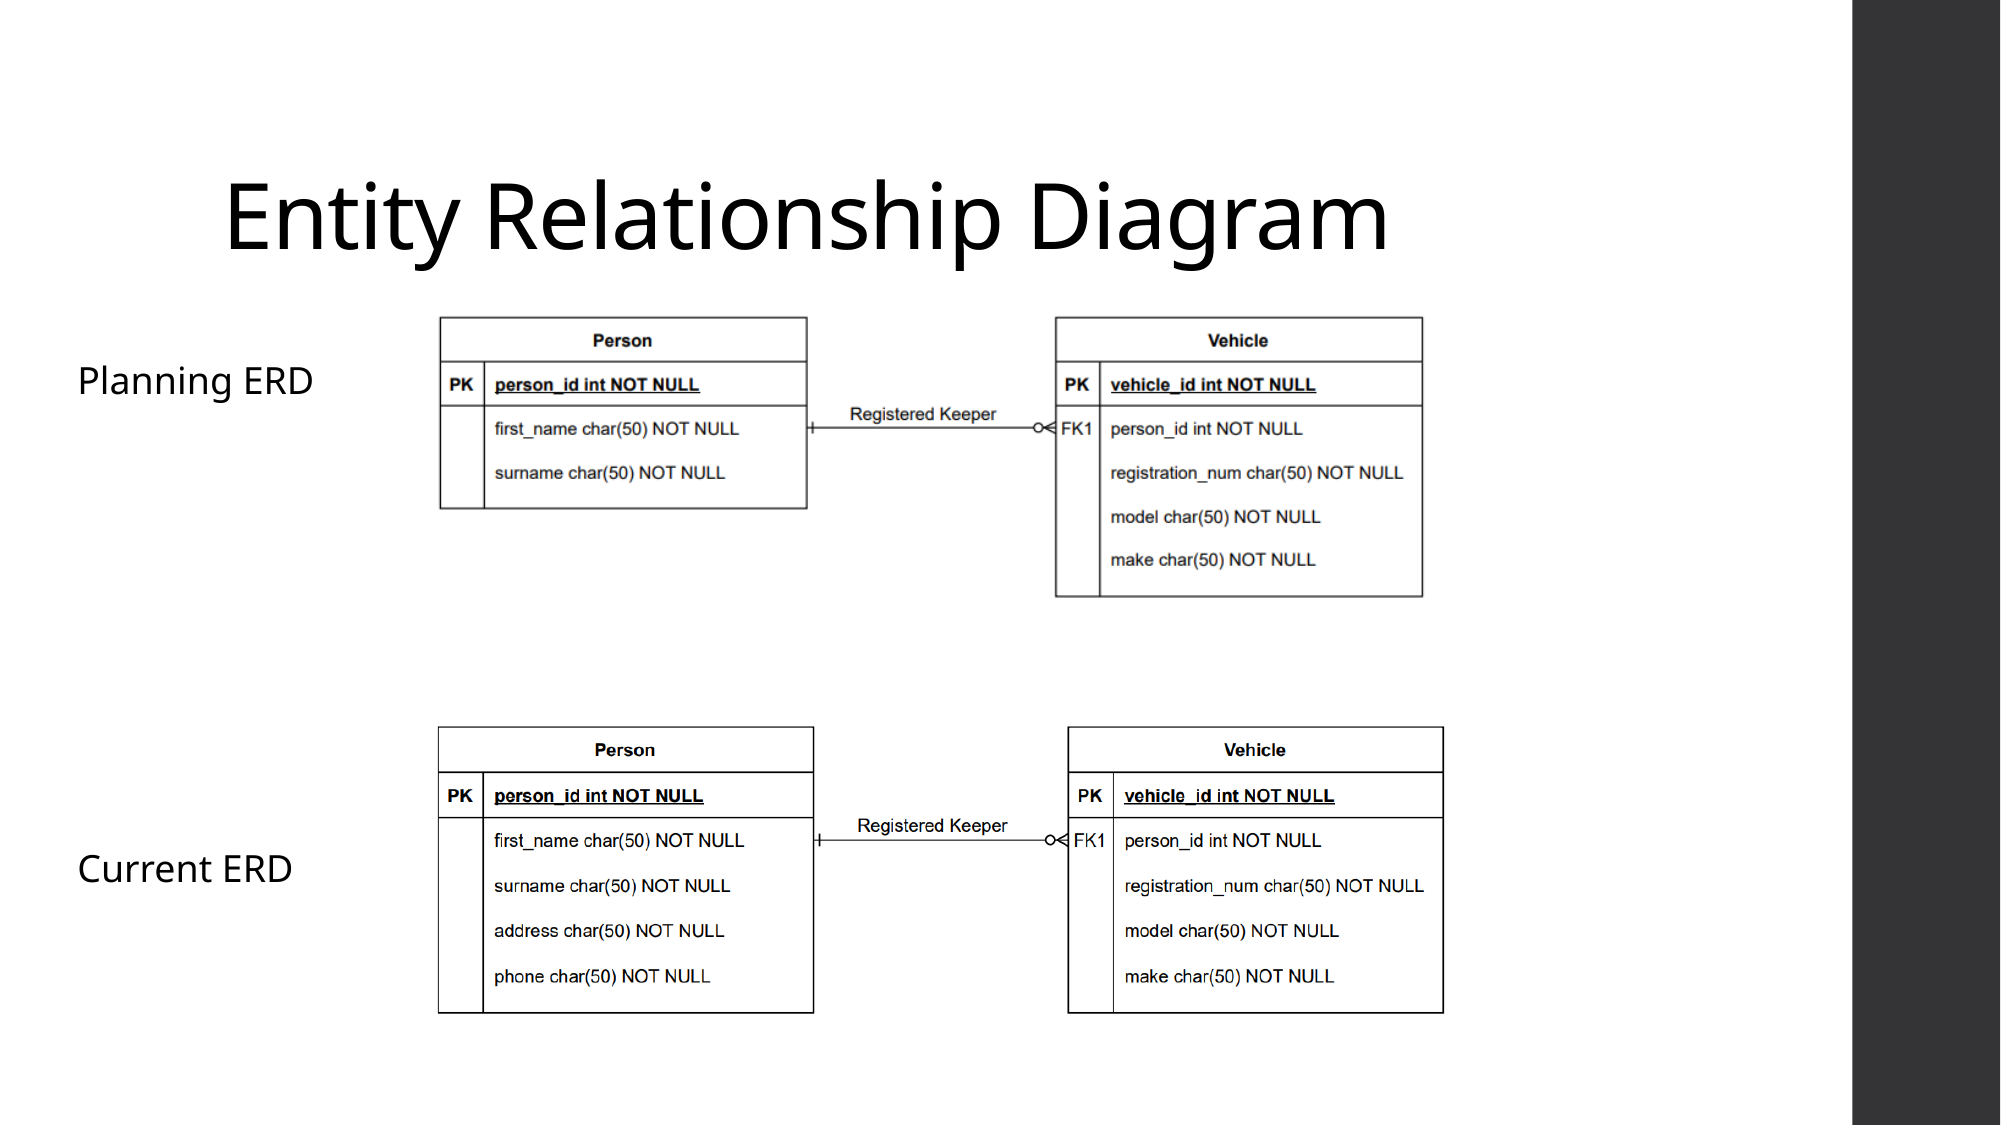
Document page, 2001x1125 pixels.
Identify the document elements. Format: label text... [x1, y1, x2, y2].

text_box Current ERD [62, 837, 352, 898]
text_box Planning ERD [62, 349, 352, 410]
picture [407, 277, 1489, 632]
picture [417, 704, 1456, 1032]
title Entity Relationship Diagram [206, 60, 1797, 278]
